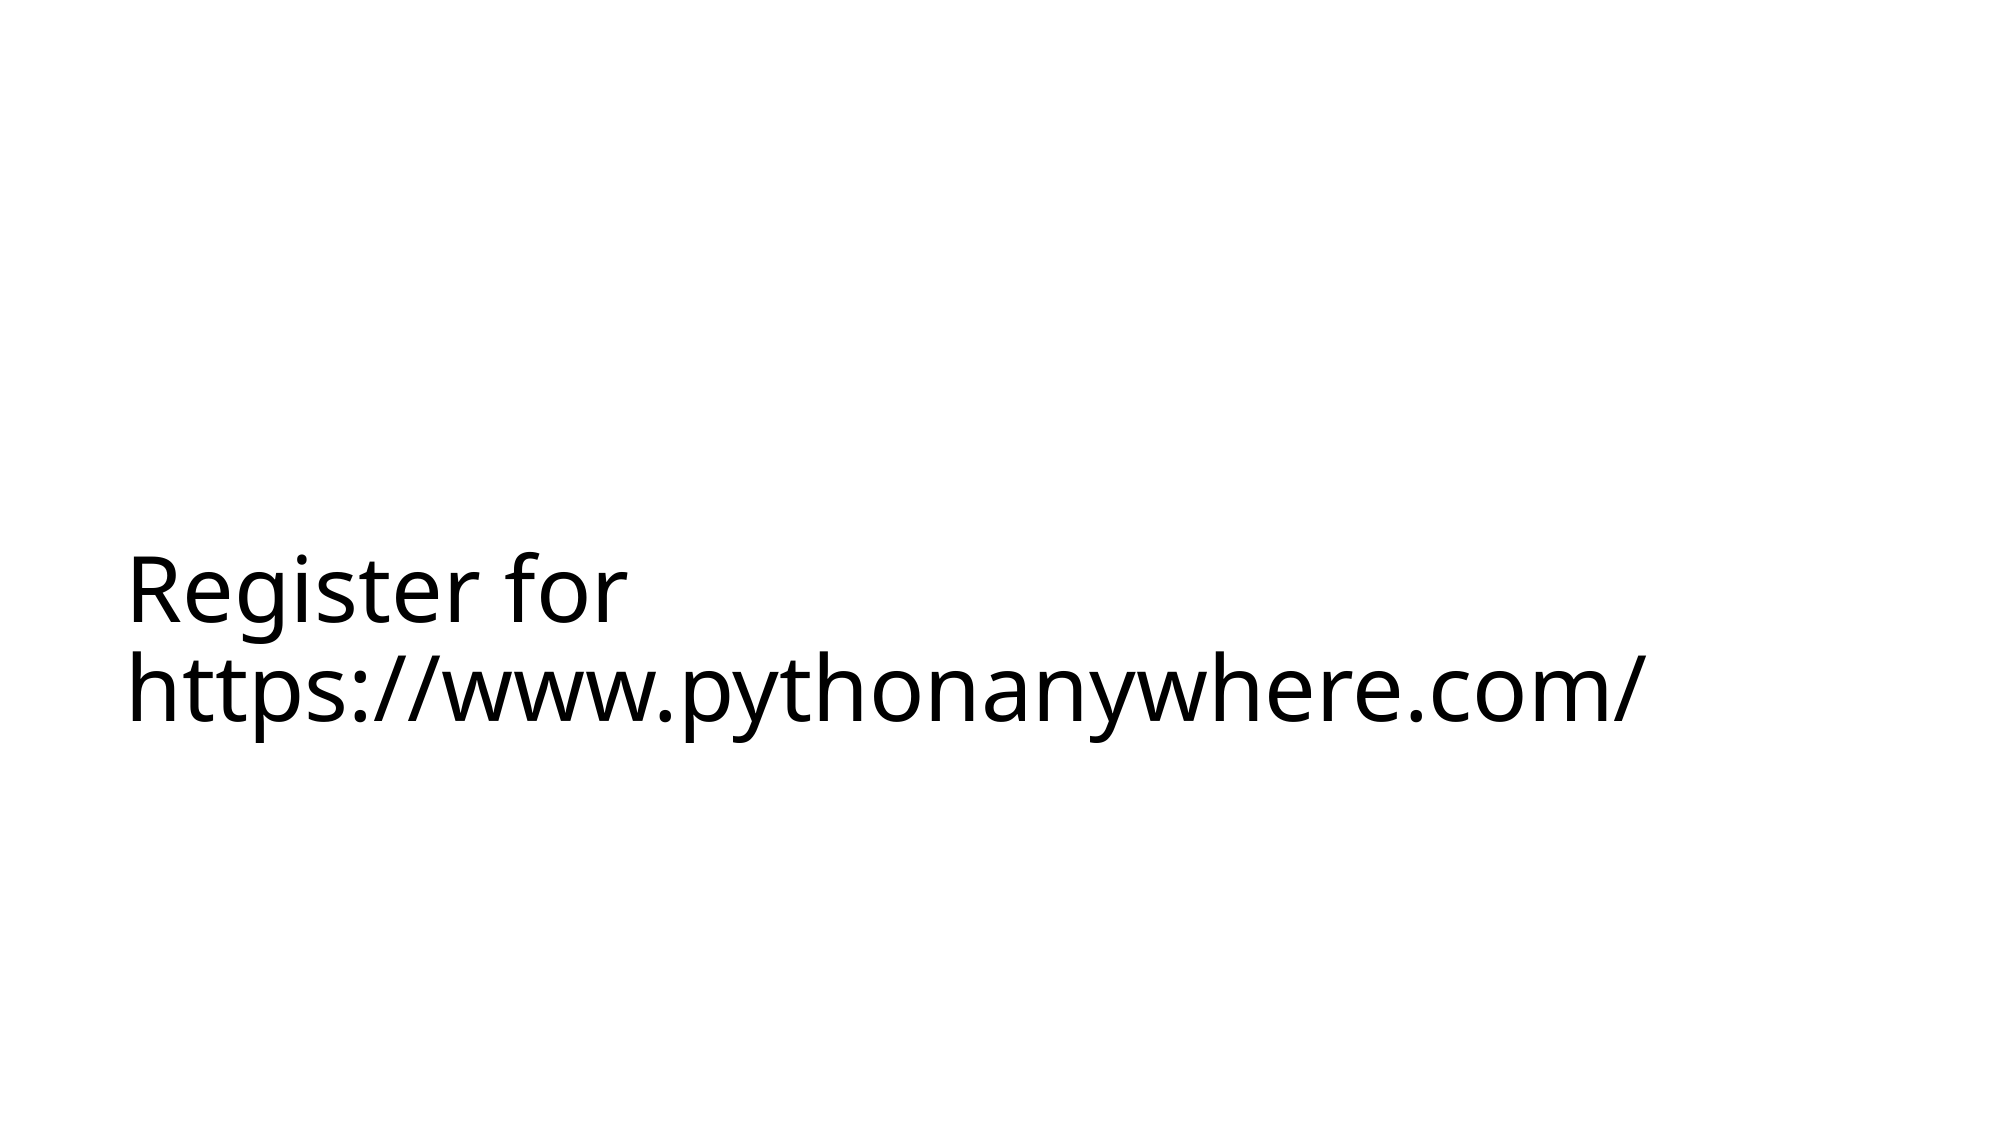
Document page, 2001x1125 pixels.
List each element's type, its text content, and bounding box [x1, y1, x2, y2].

title Register for https://www.pythonanywhere.com/ [110, 533, 1836, 752]
